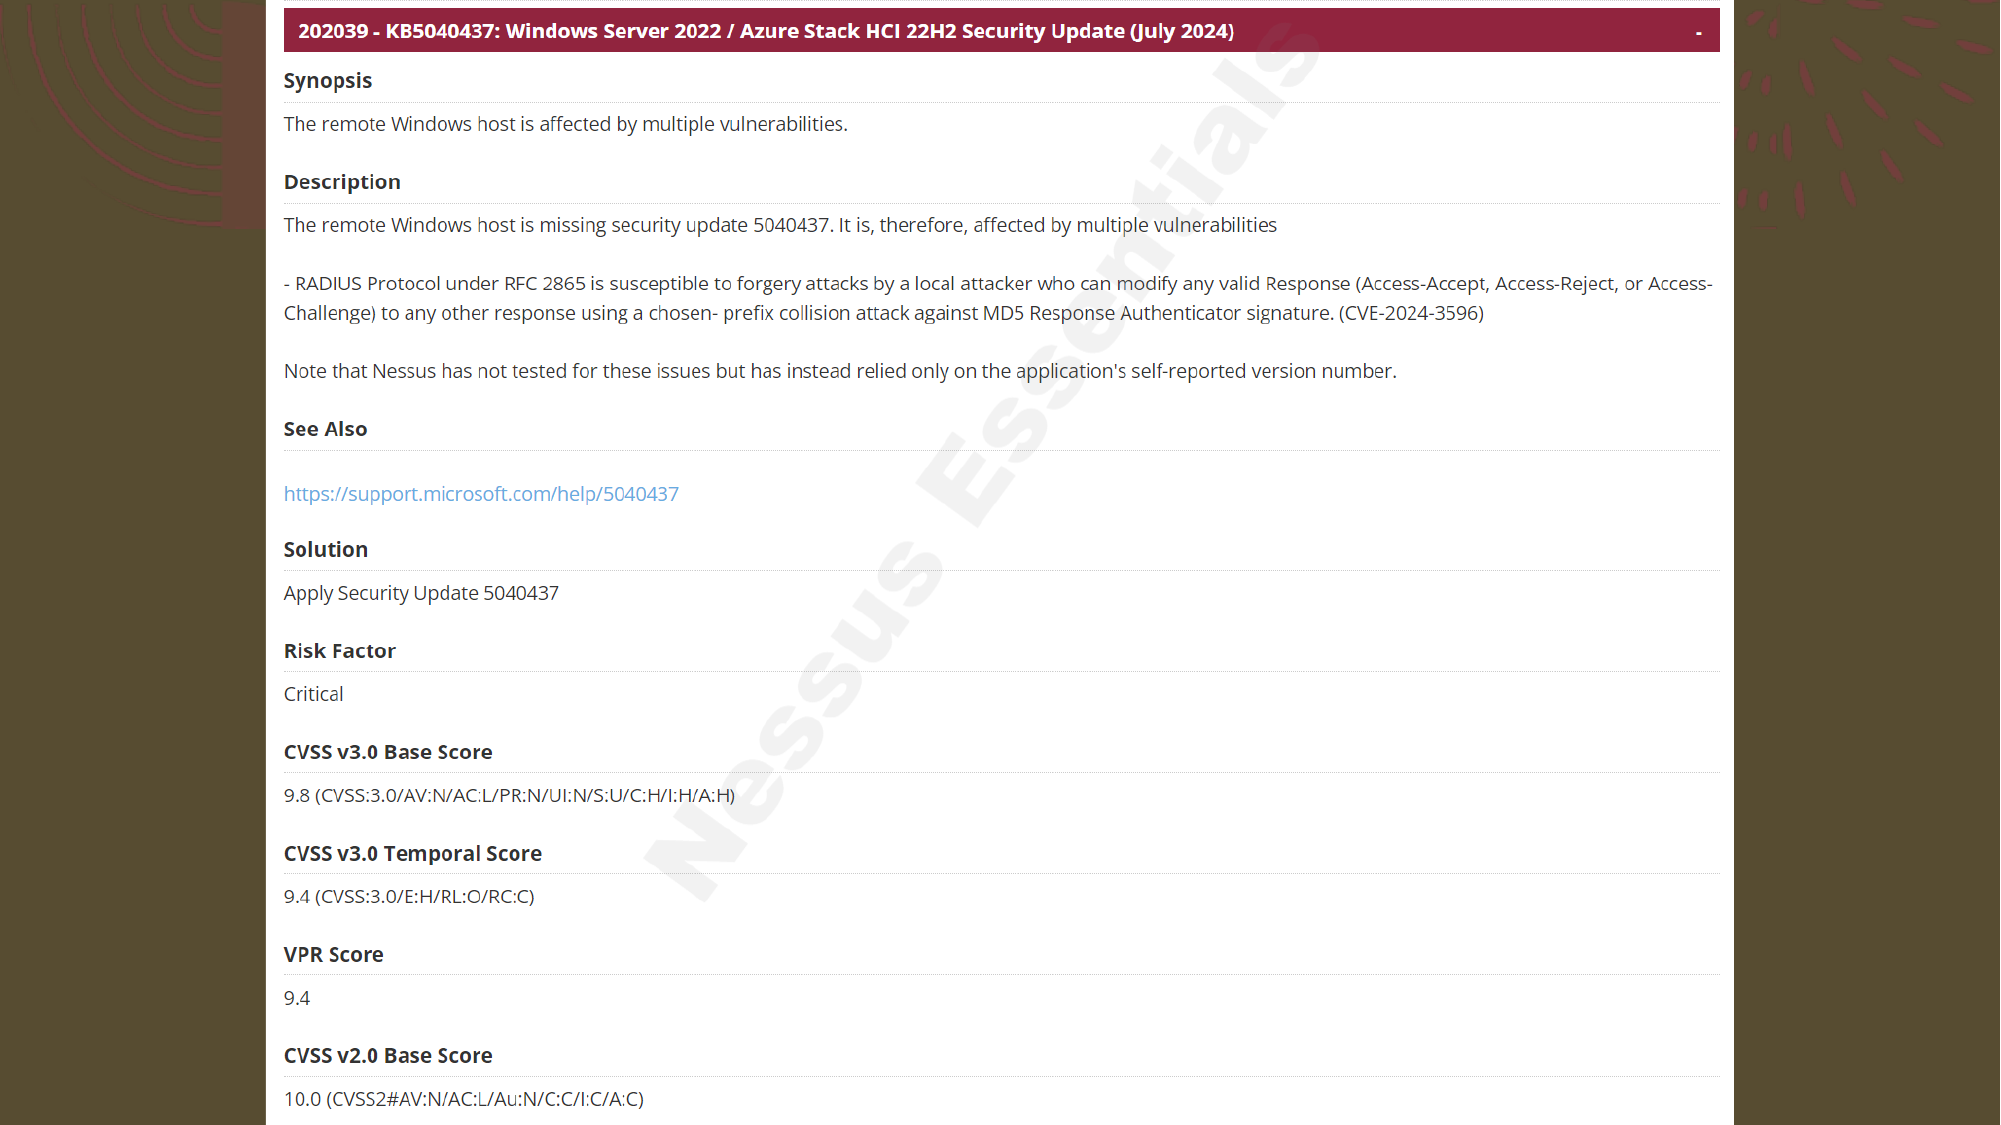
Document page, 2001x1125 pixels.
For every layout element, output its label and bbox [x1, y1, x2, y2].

picture [265, 0, 1734, 1125]
